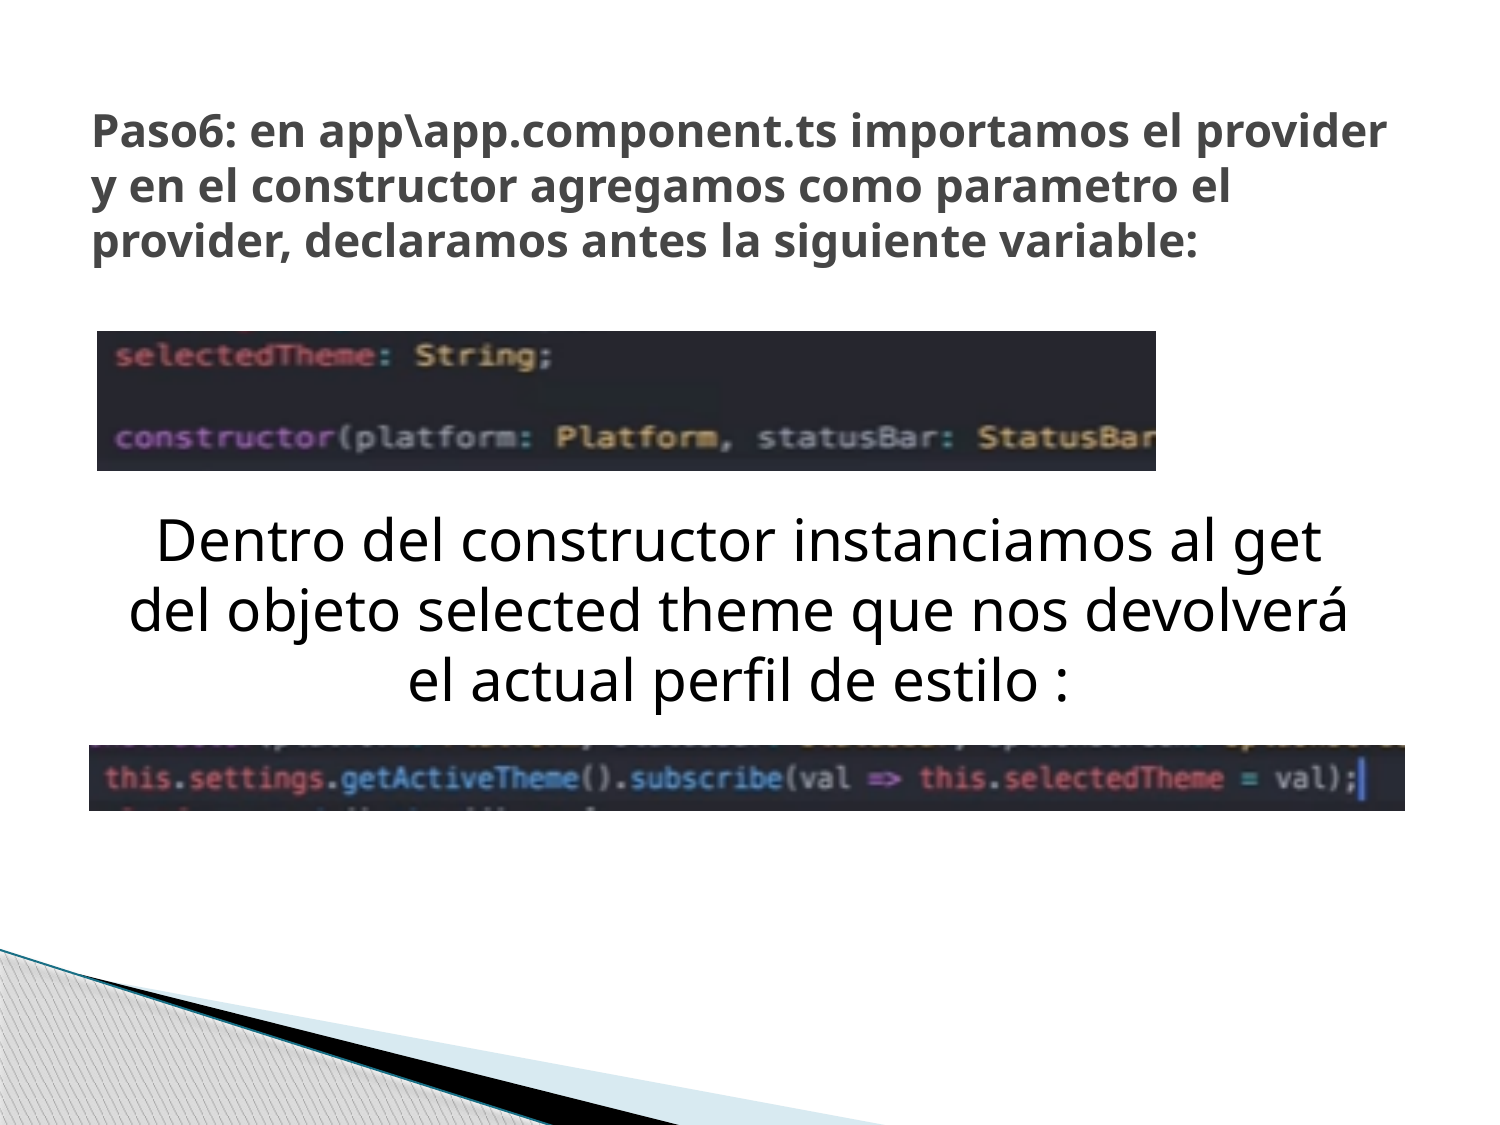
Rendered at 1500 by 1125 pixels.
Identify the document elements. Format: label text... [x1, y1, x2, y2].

title Paso6: en app\app.component.ts importamos el provider y en el constructor agregamos como parametro el provider, declaramos antes la siguiente variable: [76, 0, 1427, 370]
picture [96, 331, 1156, 471]
text_box Dentro del constructor instanciamos al get del objeto selected theme que nos devolverá el actual perfil de estilo : [93, 514, 1385, 703]
picture [89, 745, 1406, 811]
